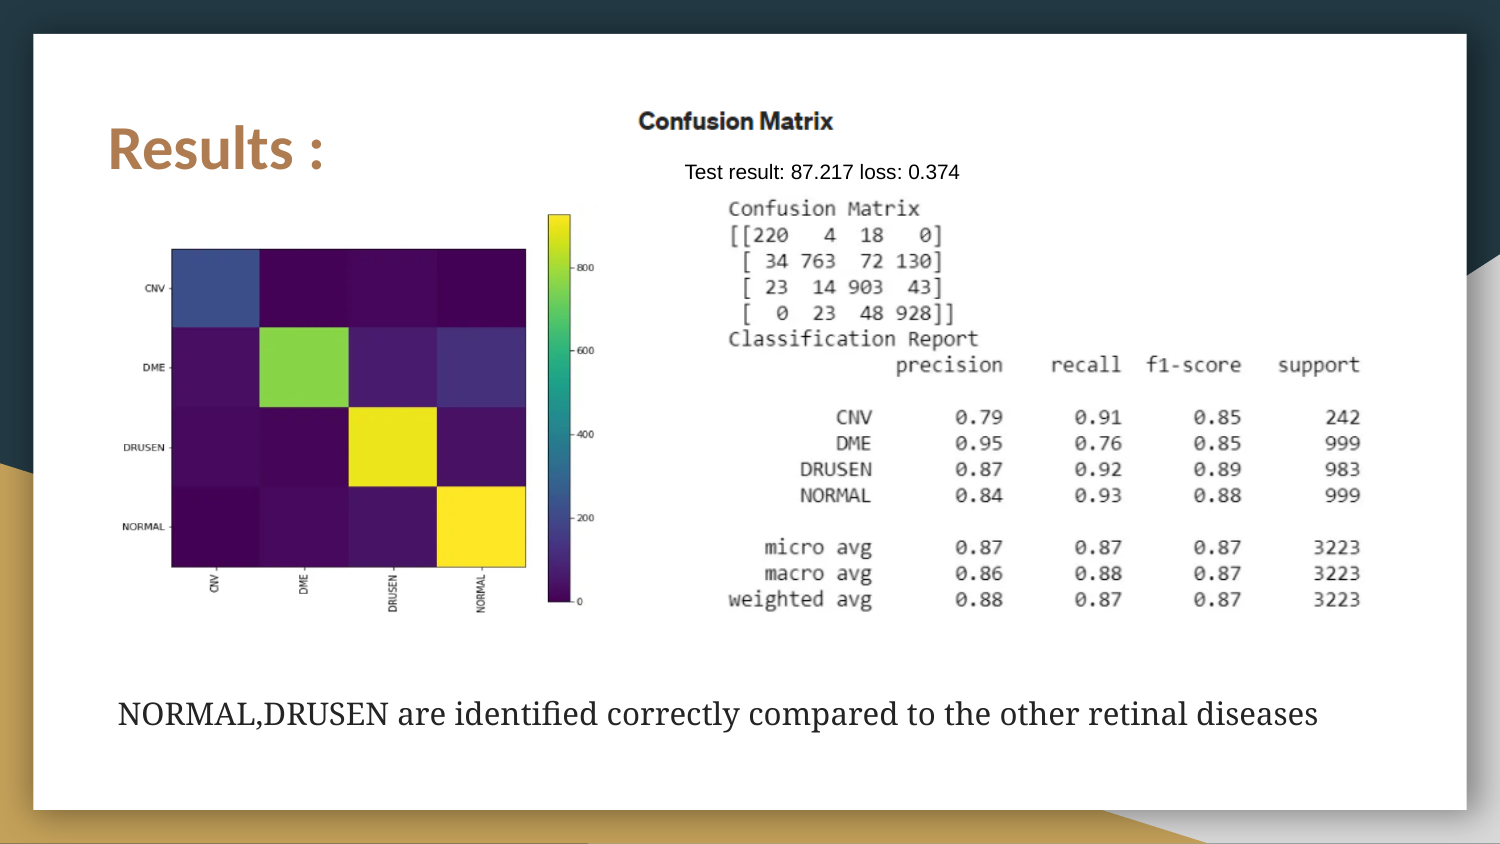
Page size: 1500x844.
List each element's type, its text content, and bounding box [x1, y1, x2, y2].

text_box NORMAL,DRUSEN are identified correctly compared to the other retinal diseases [102, 673, 1398, 747]
text_box Results : [92, 91, 399, 192]
picture [92, 97, 1396, 645]
